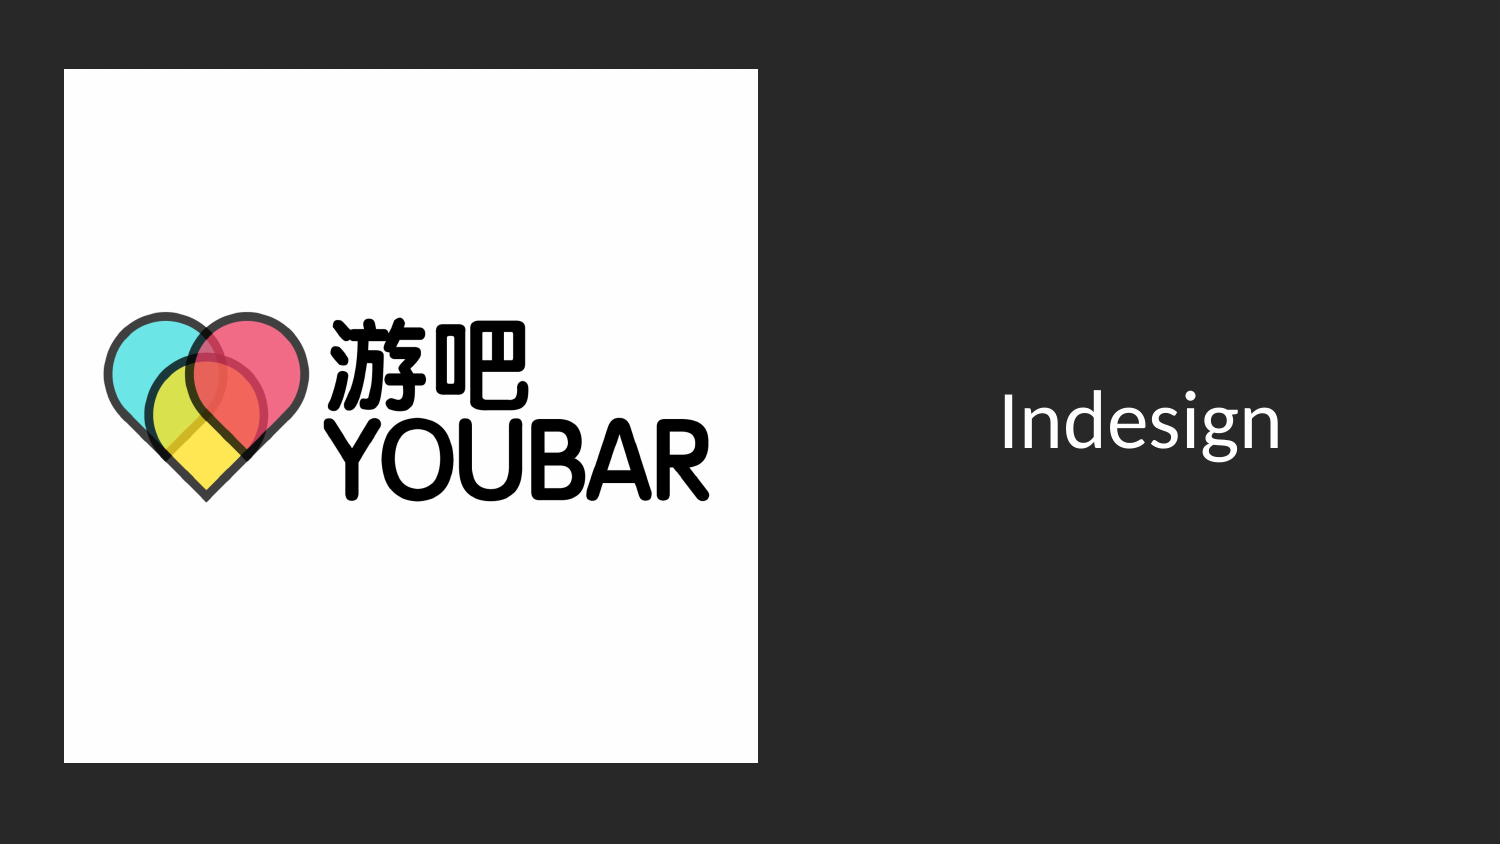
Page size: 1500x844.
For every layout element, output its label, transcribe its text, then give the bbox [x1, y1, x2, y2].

text_box Indesign [984, 357, 1299, 473]
picture [64, 69, 758, 763]
